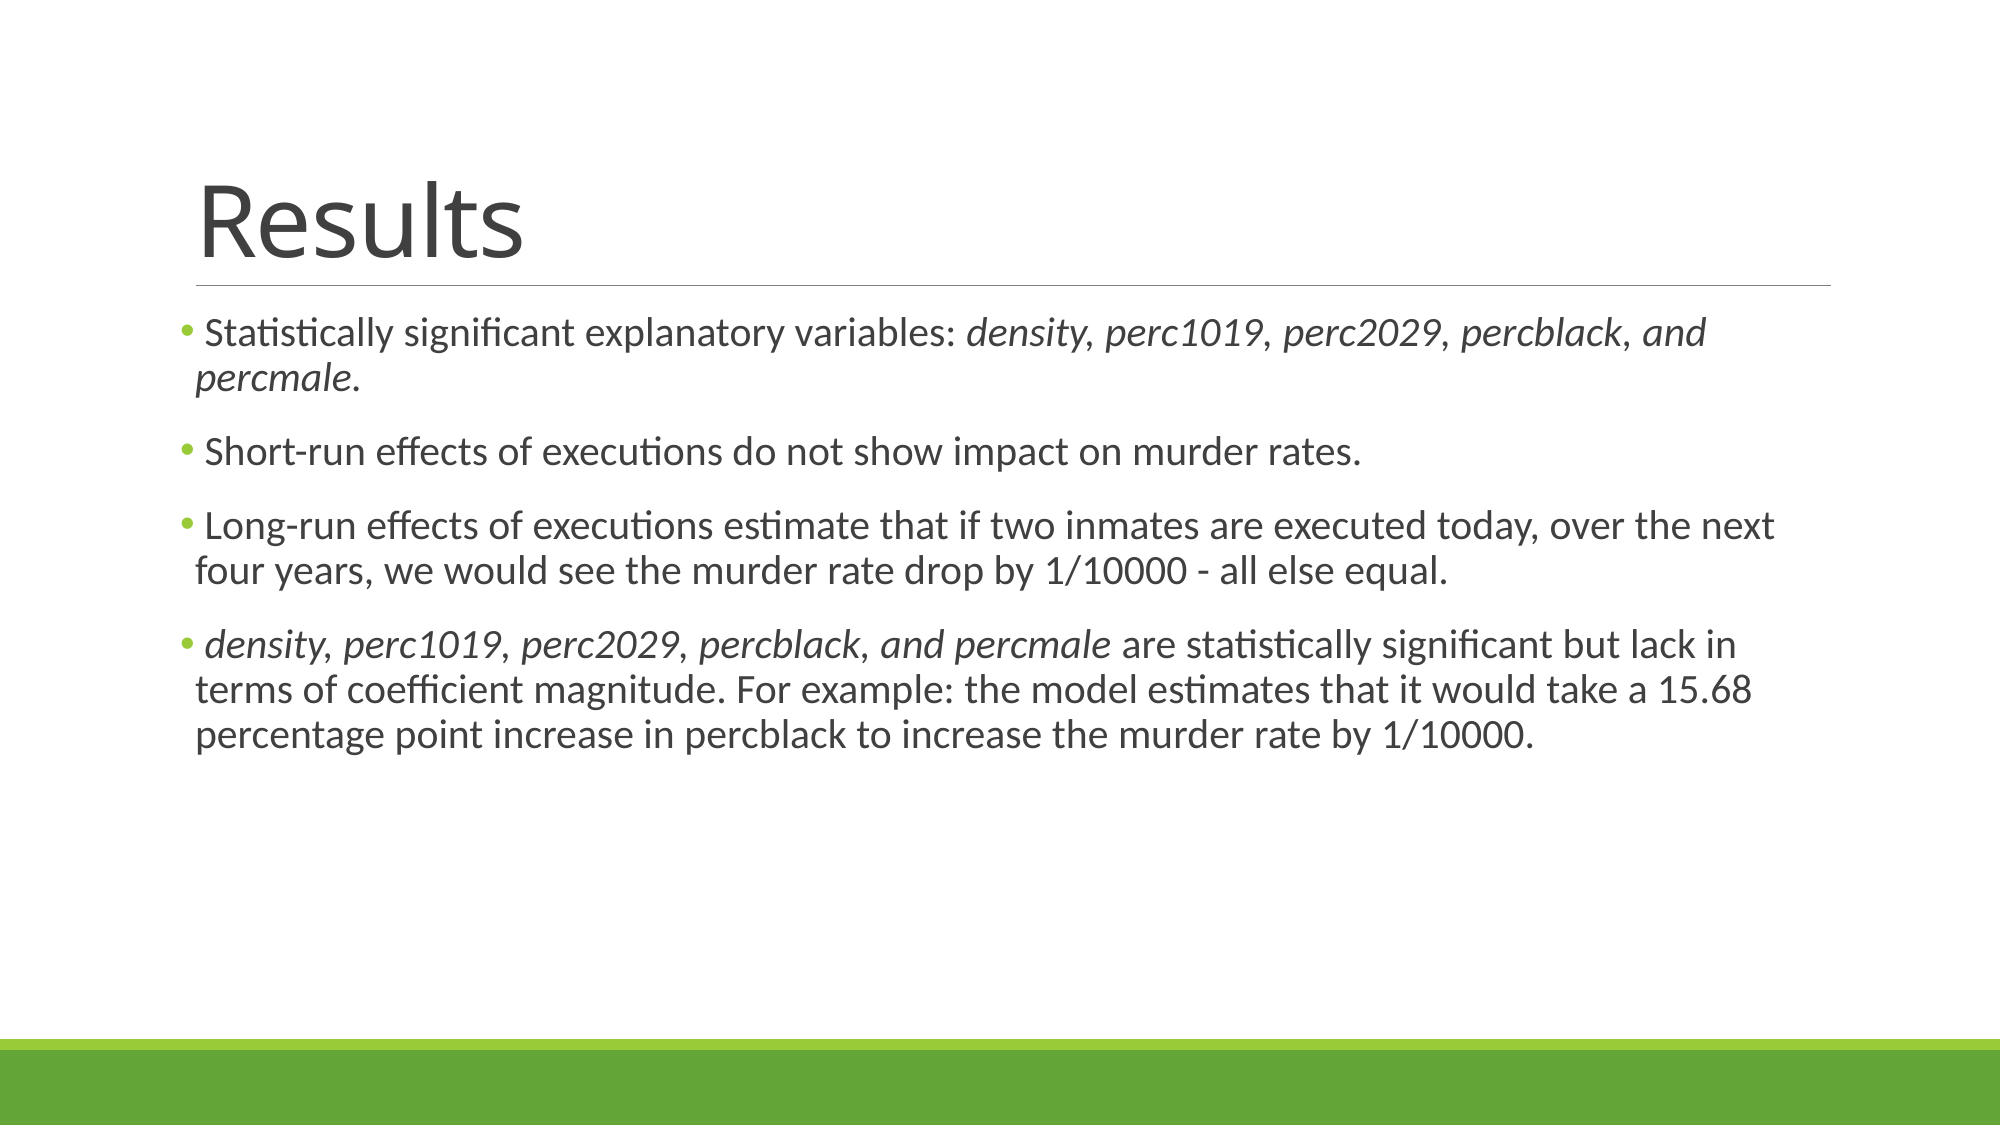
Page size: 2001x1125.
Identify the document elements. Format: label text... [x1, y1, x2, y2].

list Statistically significant explanatory variables: density, perc1019, perc2029, percblack, and percmale. Short-run effects of executions do not show impact on murder rates. Long-run effects of executions estimate that if two inmates are executed today, over the next four years, we would see the murder rate drop by 1/10000 - all else equal. density, perc1019, perc2029, percblack, and percmale are statistically significant but lack in terms of coefficient magnitude. For example: the model estimates that it would take a 15.68 percentage point increase in percblack to increase the murder rate by 1/10000. [180, 302, 1830, 963]
title Results [180, 47, 1830, 285]
